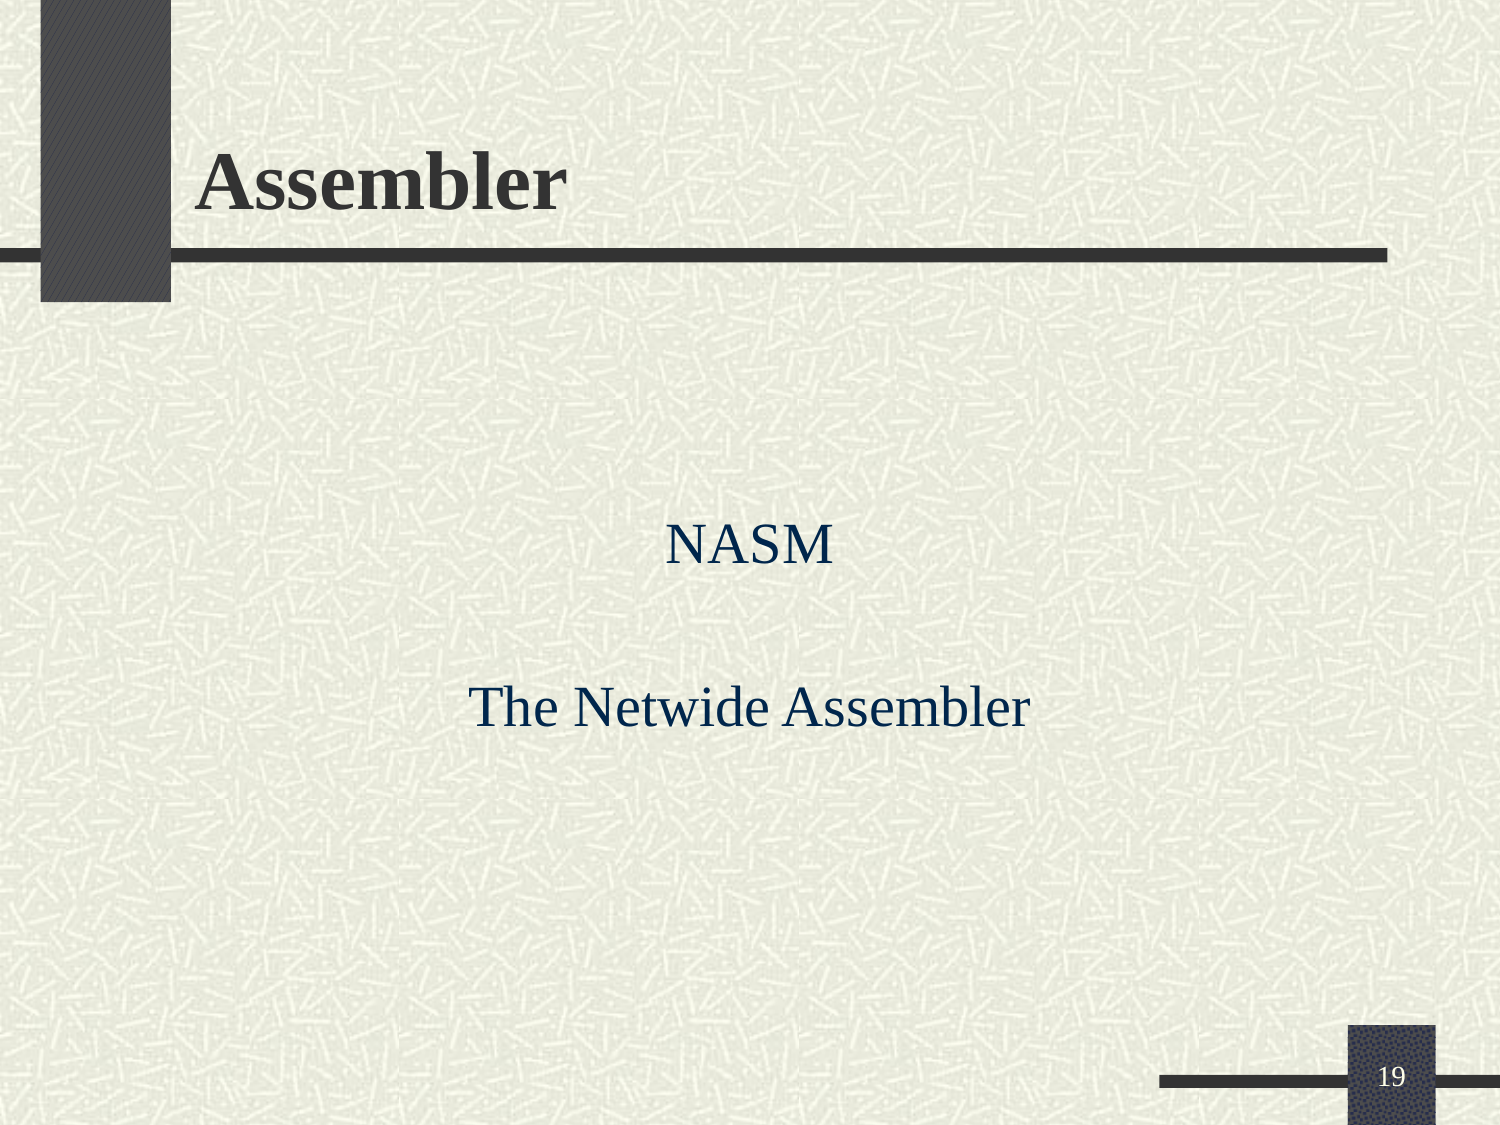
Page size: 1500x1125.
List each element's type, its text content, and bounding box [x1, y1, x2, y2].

picture [0, 0, 1500, 1125]
picture [0, 0, 40, 248]
title Assembler [179, 46, 1455, 235]
picture [1436, 1088, 1500, 1125]
slide_number 19 [1347, 1025, 1436, 1125]
list NASM The Netwide Assembler [112, 312, 1388, 1000]
